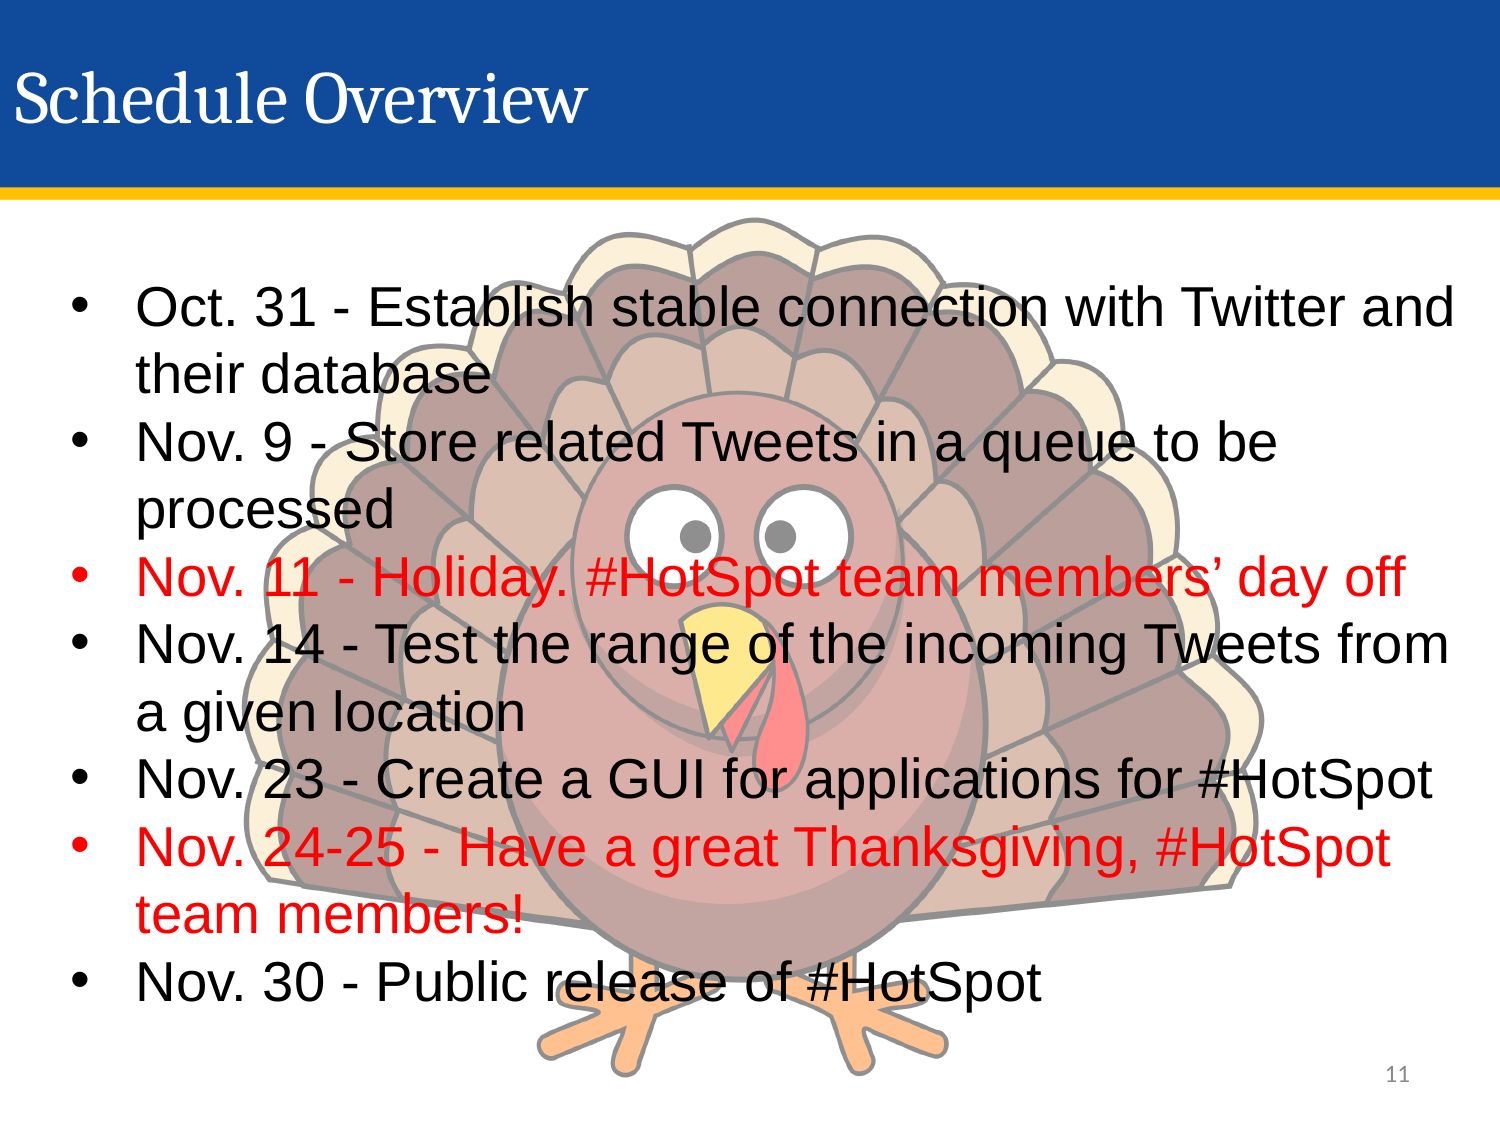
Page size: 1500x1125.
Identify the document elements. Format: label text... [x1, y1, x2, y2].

list Oct. 31 - Establish stable connection with Twitter and their database Nov. 9 - Store related Tweets in a queue to be processed Nov. 11 - Holiday. #HotSpot team members’ day off Nov. 14 - Test the range of the incoming Tweets from a given location Nov. 23 - Create a GUI for applications for #HotSpot Nov. 24-25 - Have a great Thanksgiving, #HotSpot team members! Nov. 30 - Public release of #HotSpot [45, 262, 179, 1103]
list Oct. 31 - Establish stable connection with Twitter and their database Nov. 9 - Store related Tweets in a queue to be processed Nov. 11 - Holiday. #HotSpot team members’ day off Nov. 14 - Test the range of the incoming Tweets from a given location Nov. 23 - Create a GUI for applications for #HotSpot Nov. 24-25 - Have a great Thanksgiving, #HotSpot team members! Nov. 30 - Public release of #HotSpot [1320, 262, 1474, 1103]
title Schedule Overview [0, 0, 1500, 188]
slide_number ‹#› [1320, 1042, 1425, 1103]
picture [184, 157, 1315, 1103]
